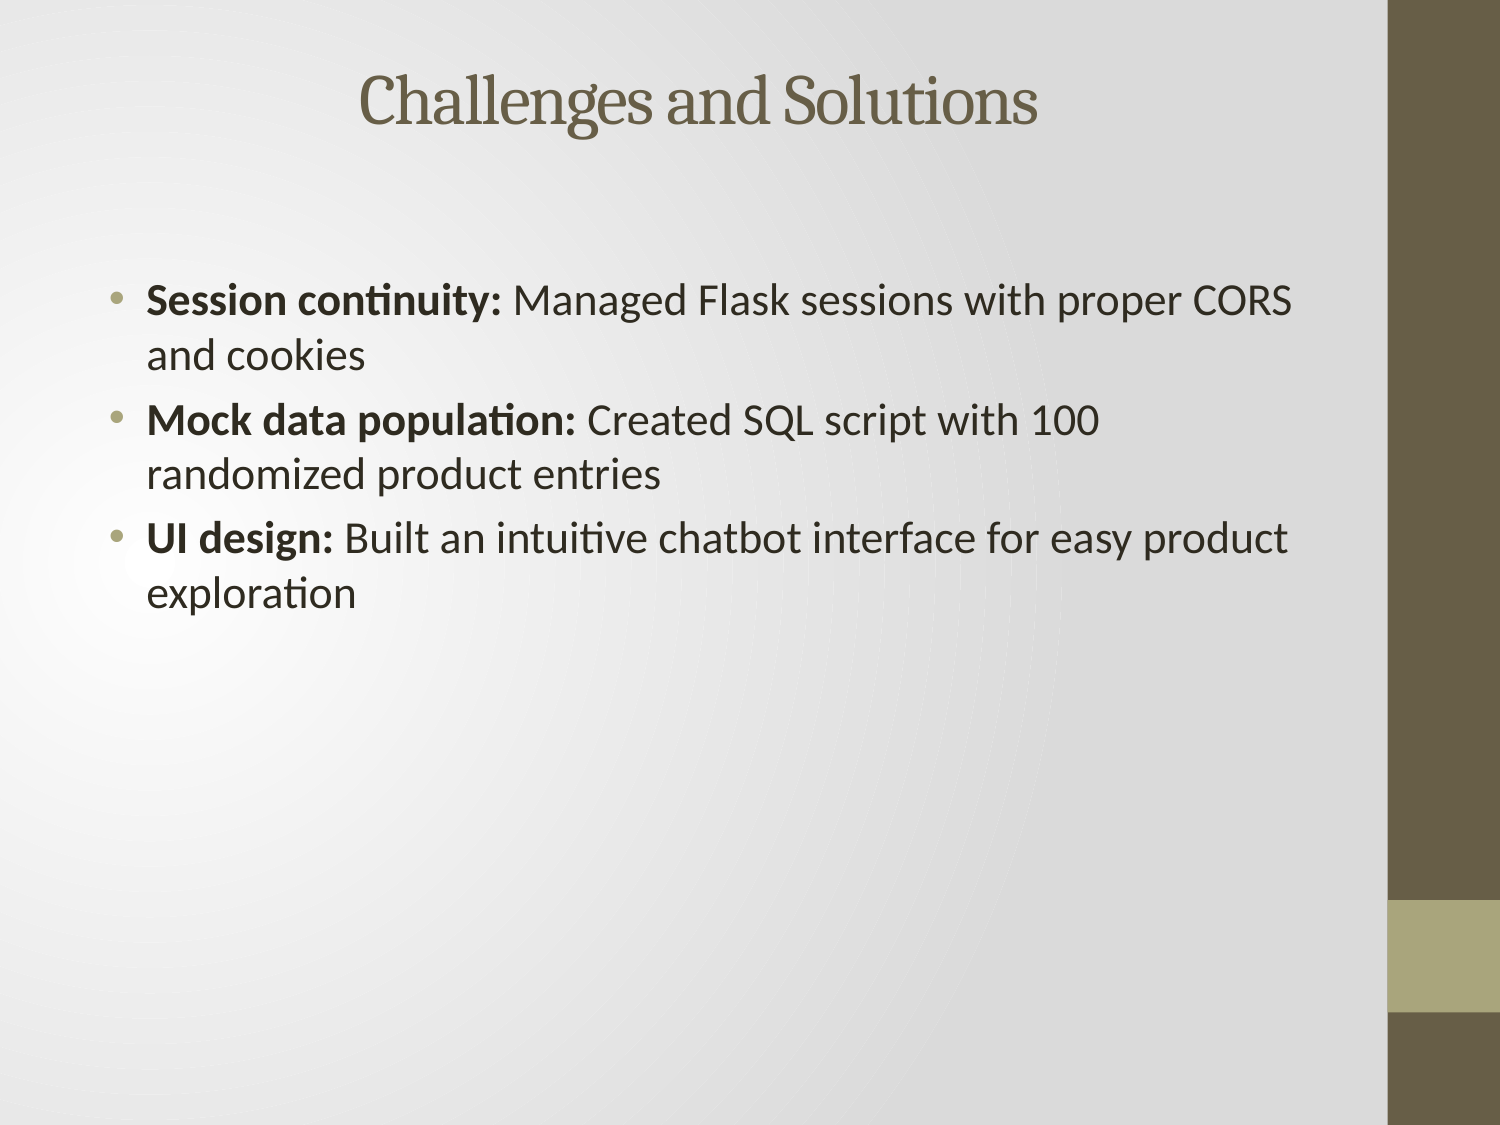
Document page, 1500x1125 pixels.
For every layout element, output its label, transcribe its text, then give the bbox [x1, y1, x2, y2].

list Session continuity: Managed Flask sessions with proper CORS and cookies Mock data population: Created SQL script with 100 randomized product entries UI design: Built an intuitive chatbot interface for easy product exploration [75, 262, 1325, 1050]
title Challenges and Solutions [75, 45, 1325, 233]
